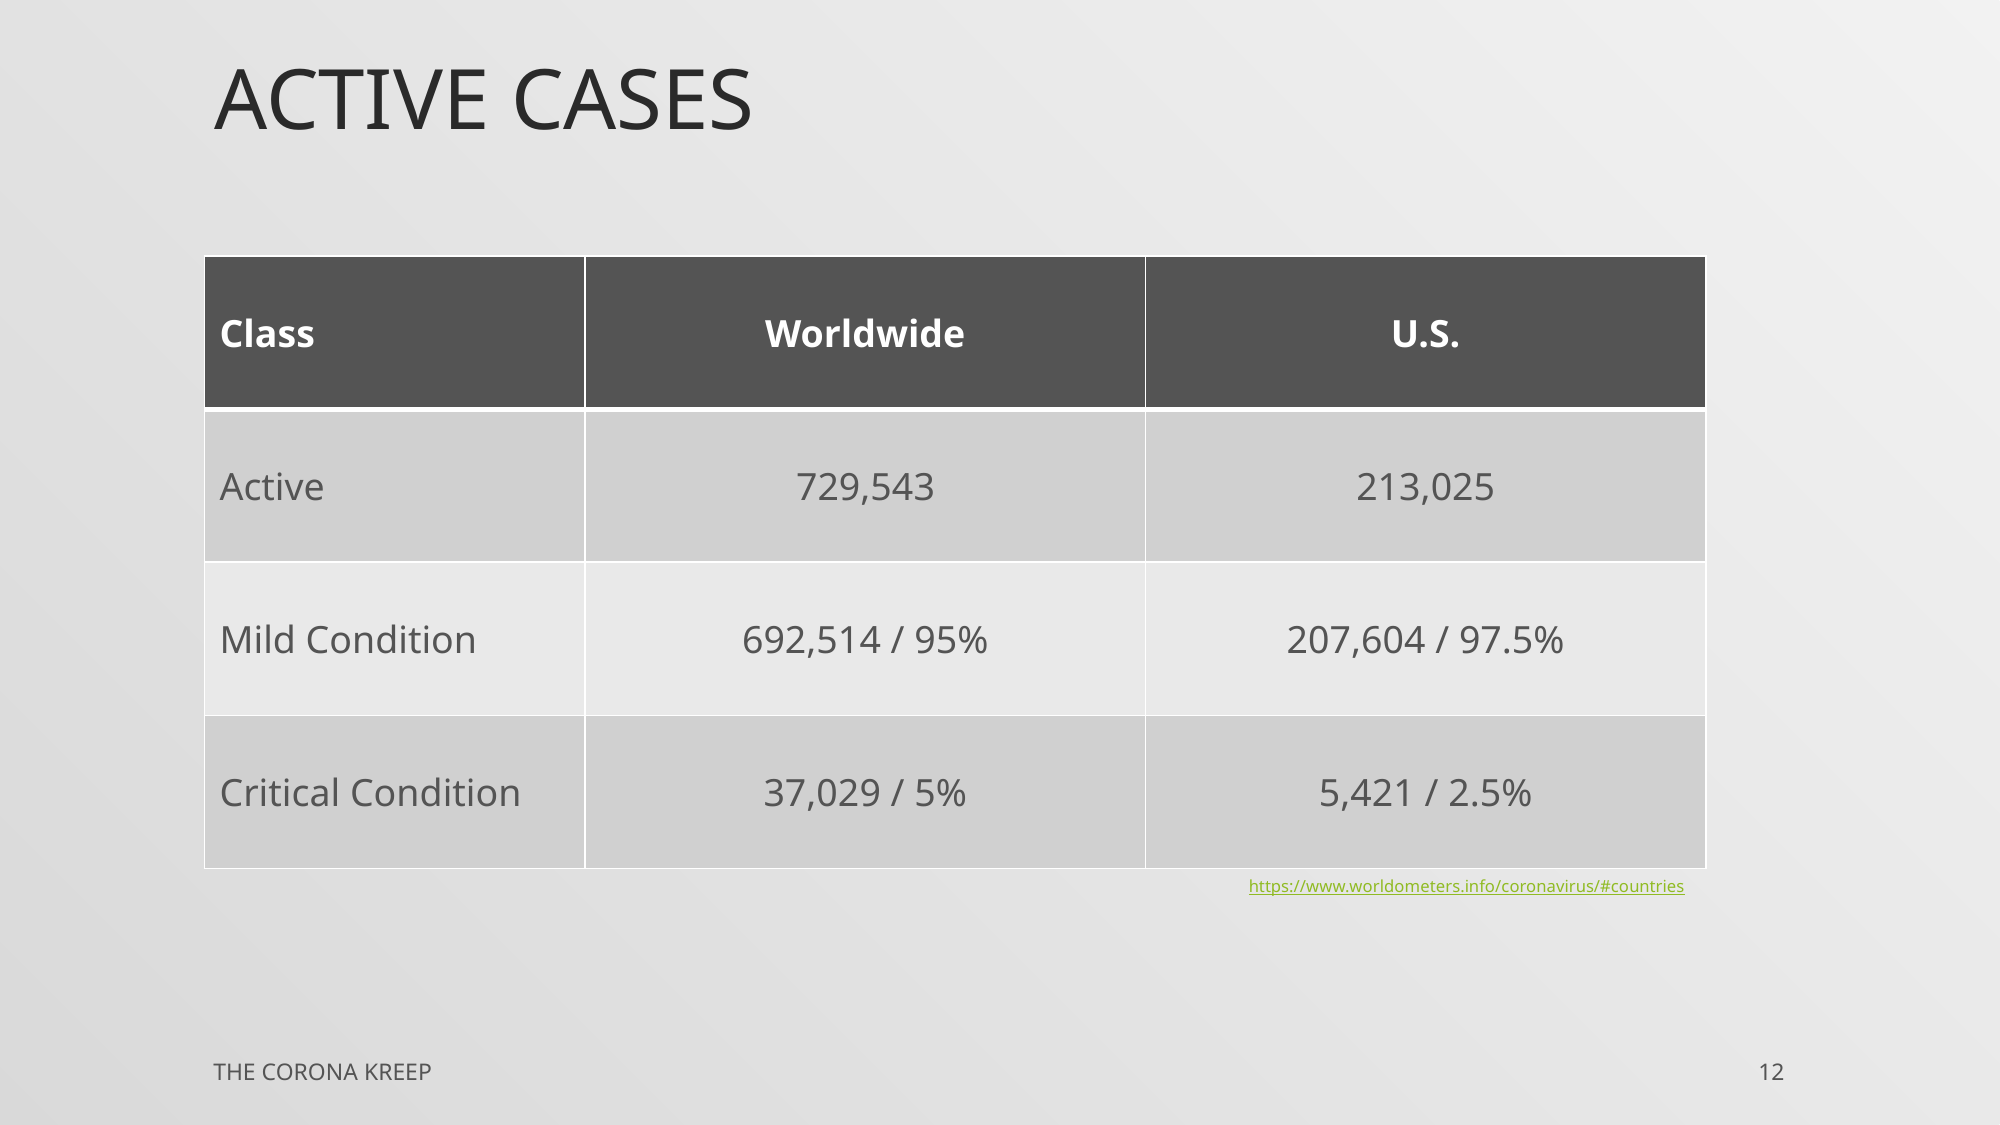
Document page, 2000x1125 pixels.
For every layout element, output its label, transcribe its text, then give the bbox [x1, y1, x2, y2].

table_cell 213,025 [1146, 412, 1705, 561]
slide_number 12 [1612, 1057, 1800, 1088]
table_cell 5,421 / 2.5% [1146, 716, 1705, 868]
table_header Class [205, 257, 584, 407]
table_header Worldwide [586, 257, 1145, 407]
table_cell Active [205, 412, 584, 561]
footer The Corona Kreep [198, 1057, 1288, 1088]
title Active Cases [199, 45, 1800, 155]
table_cell Critical Condition [205, 716, 584, 868]
text_box https://www.worldometers.info/coronavirus/#countries [1233, 868, 1701, 905]
table_cell 207,604 / 97.5% [1146, 563, 1705, 715]
table_header U.S. [1146, 257, 1705, 407]
table_cell 37,029 / 5% [586, 716, 1145, 868]
table_cell 692,514 / 95% [586, 563, 1145, 715]
table_cell 729,543 [586, 412, 1145, 561]
table_cell Mild Condition [205, 563, 584, 715]
